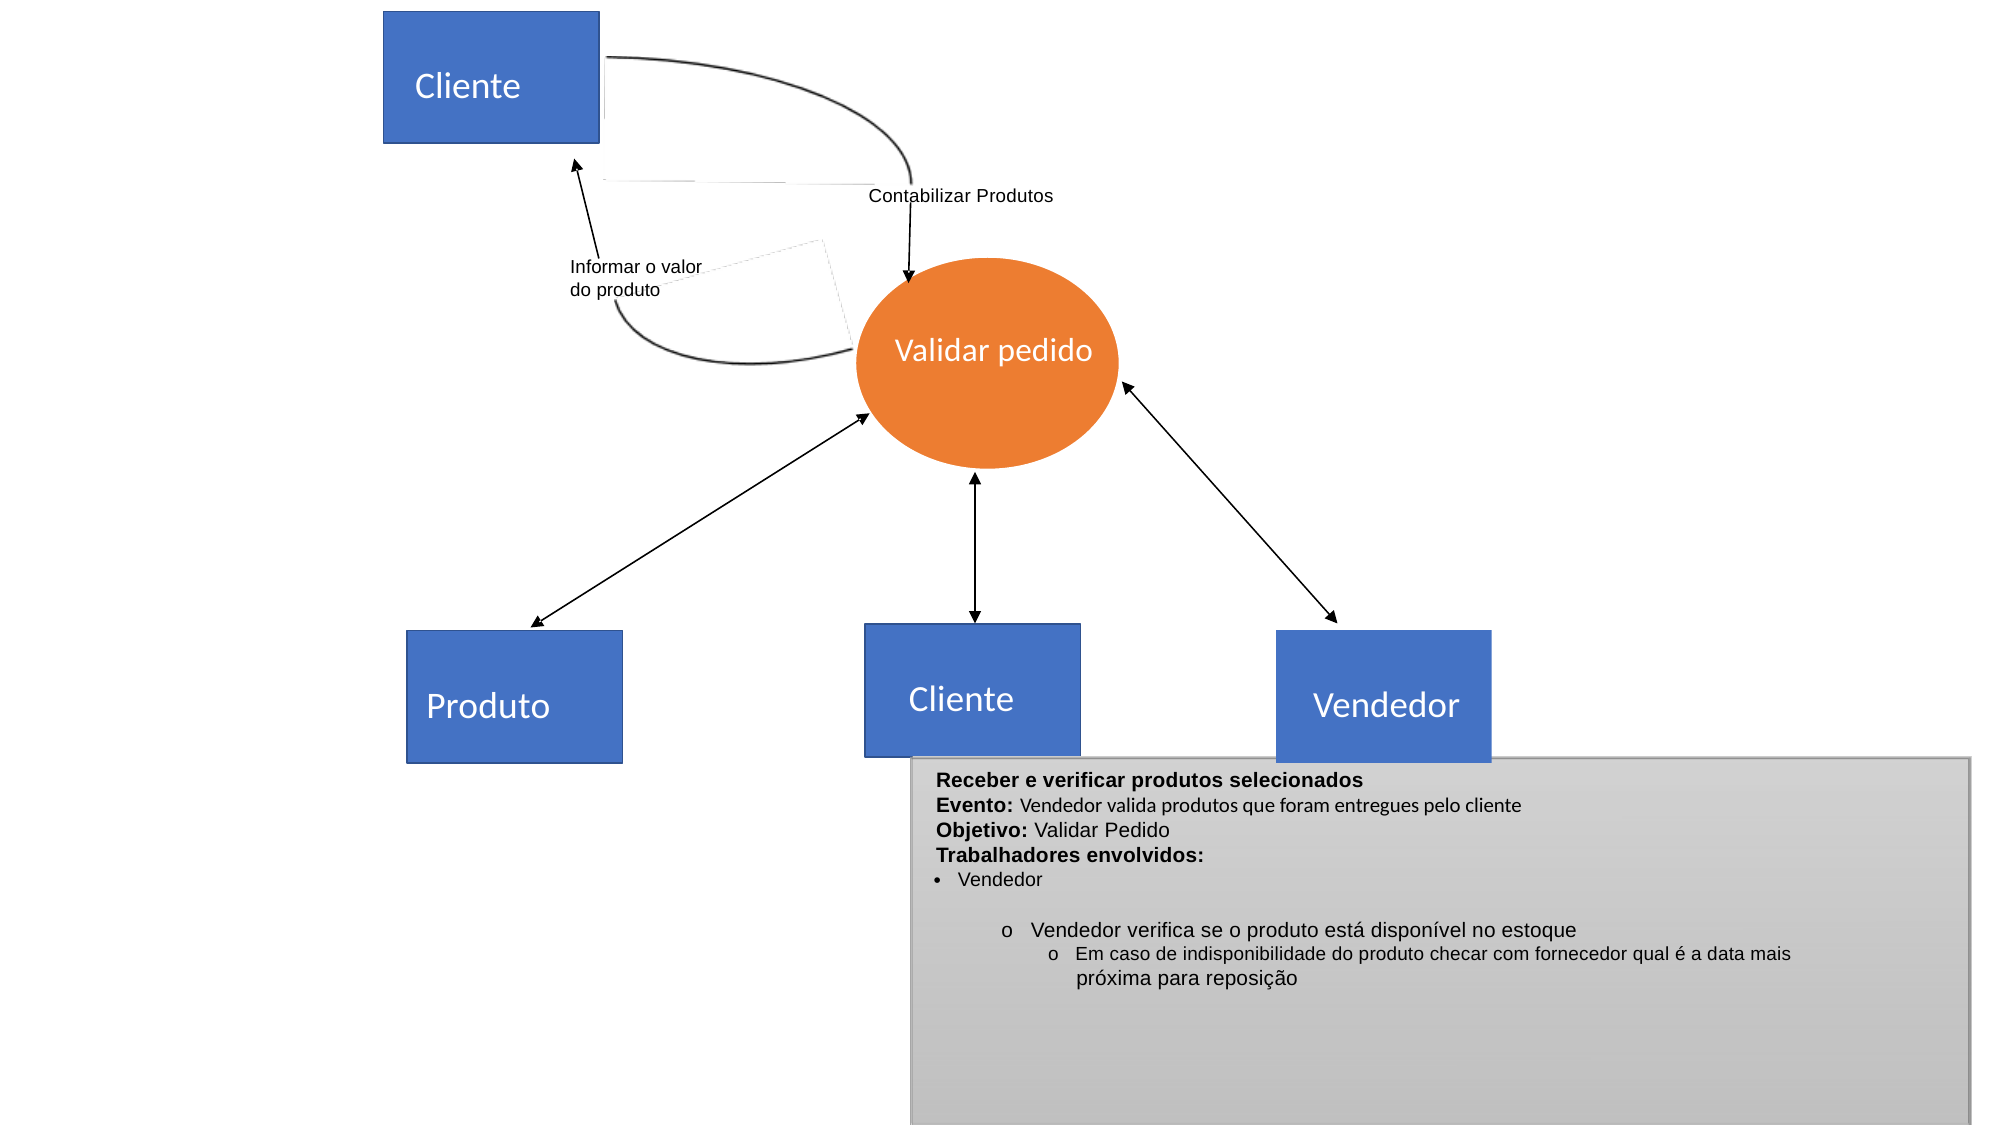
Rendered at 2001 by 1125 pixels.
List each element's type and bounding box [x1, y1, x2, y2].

text_box [1121, 381, 1338, 624]
picture [0, 0, 2000, 1125]
